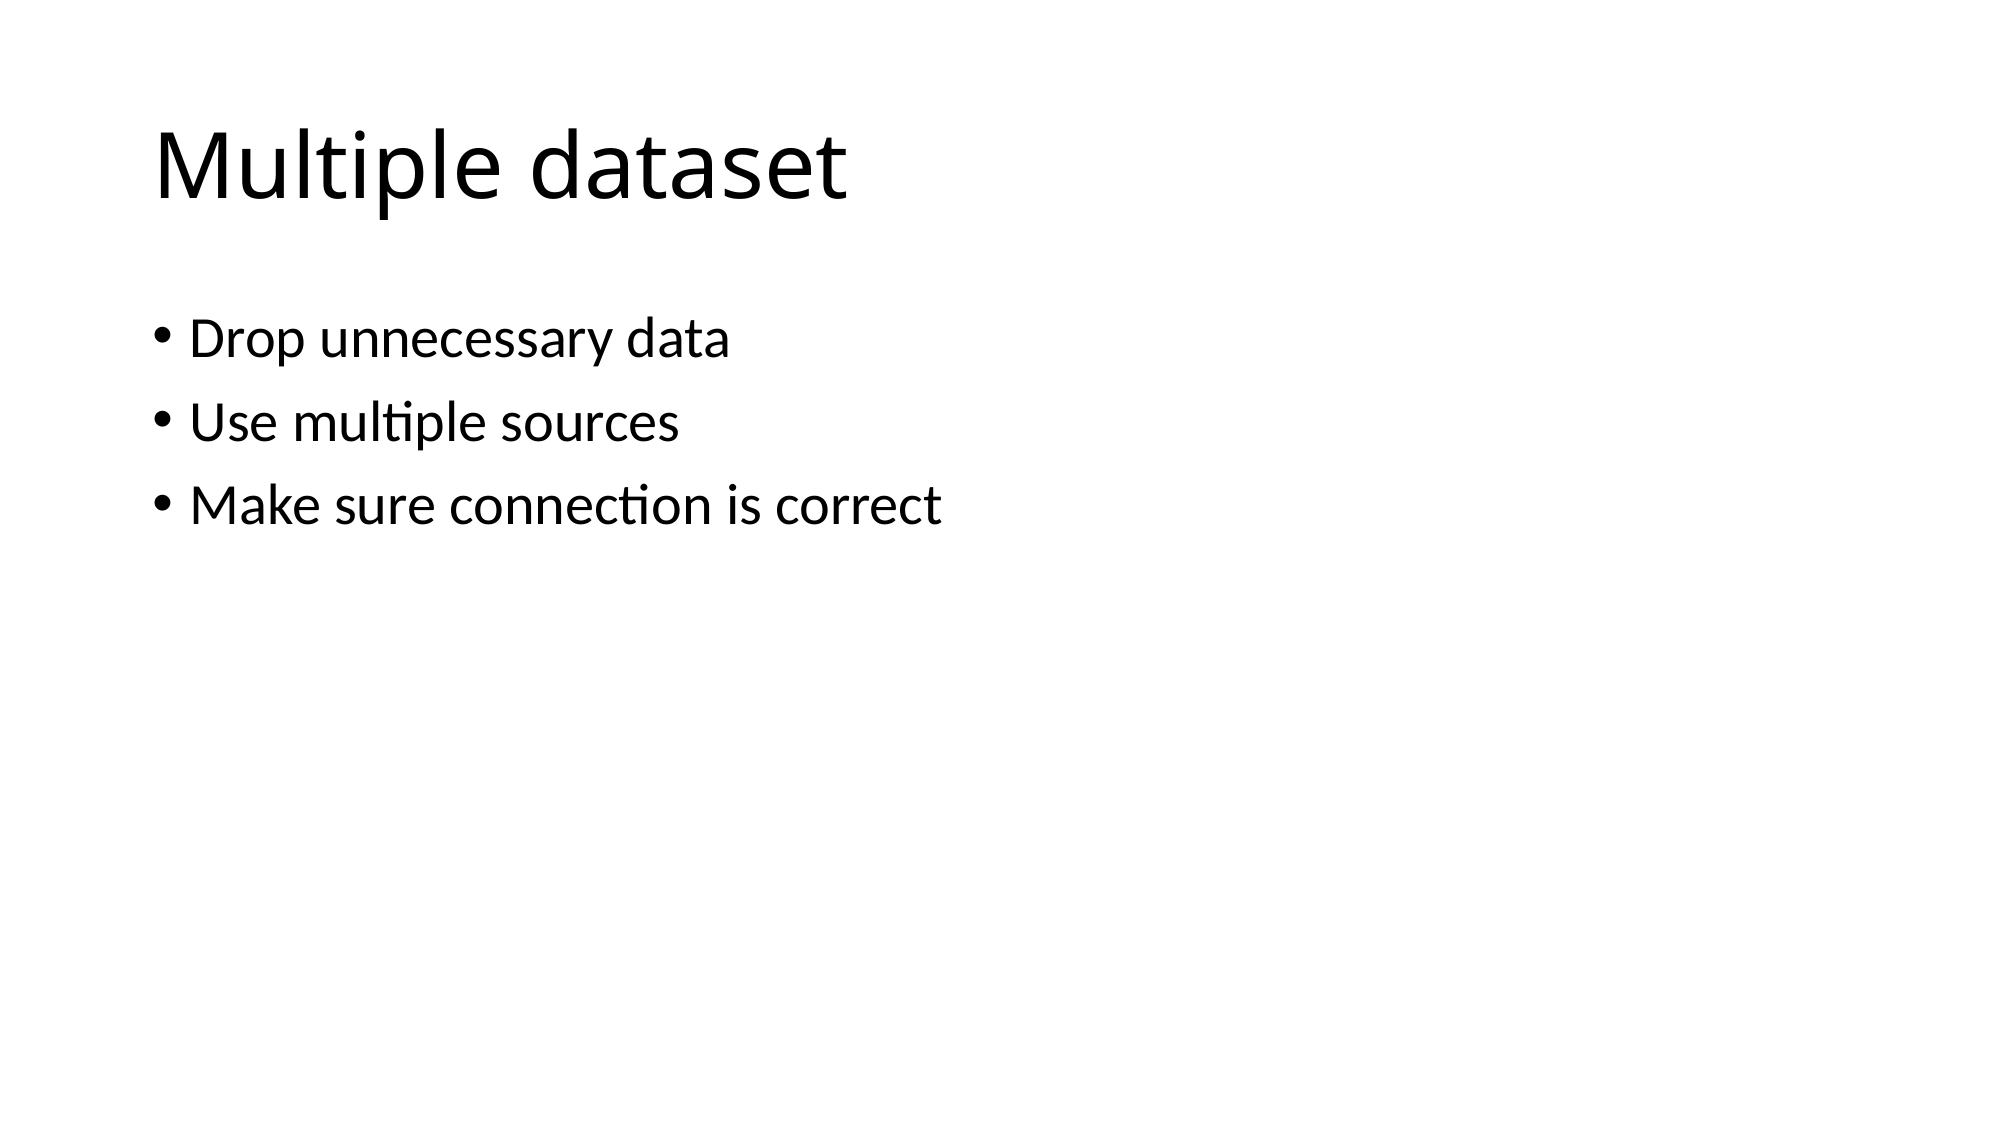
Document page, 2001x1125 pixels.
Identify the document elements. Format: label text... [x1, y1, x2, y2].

title Multiple dataset [137, 59, 1863, 278]
list Drop unnecessary data Use multiple sources Make sure connection is correct [137, 299, 1863, 1014]
